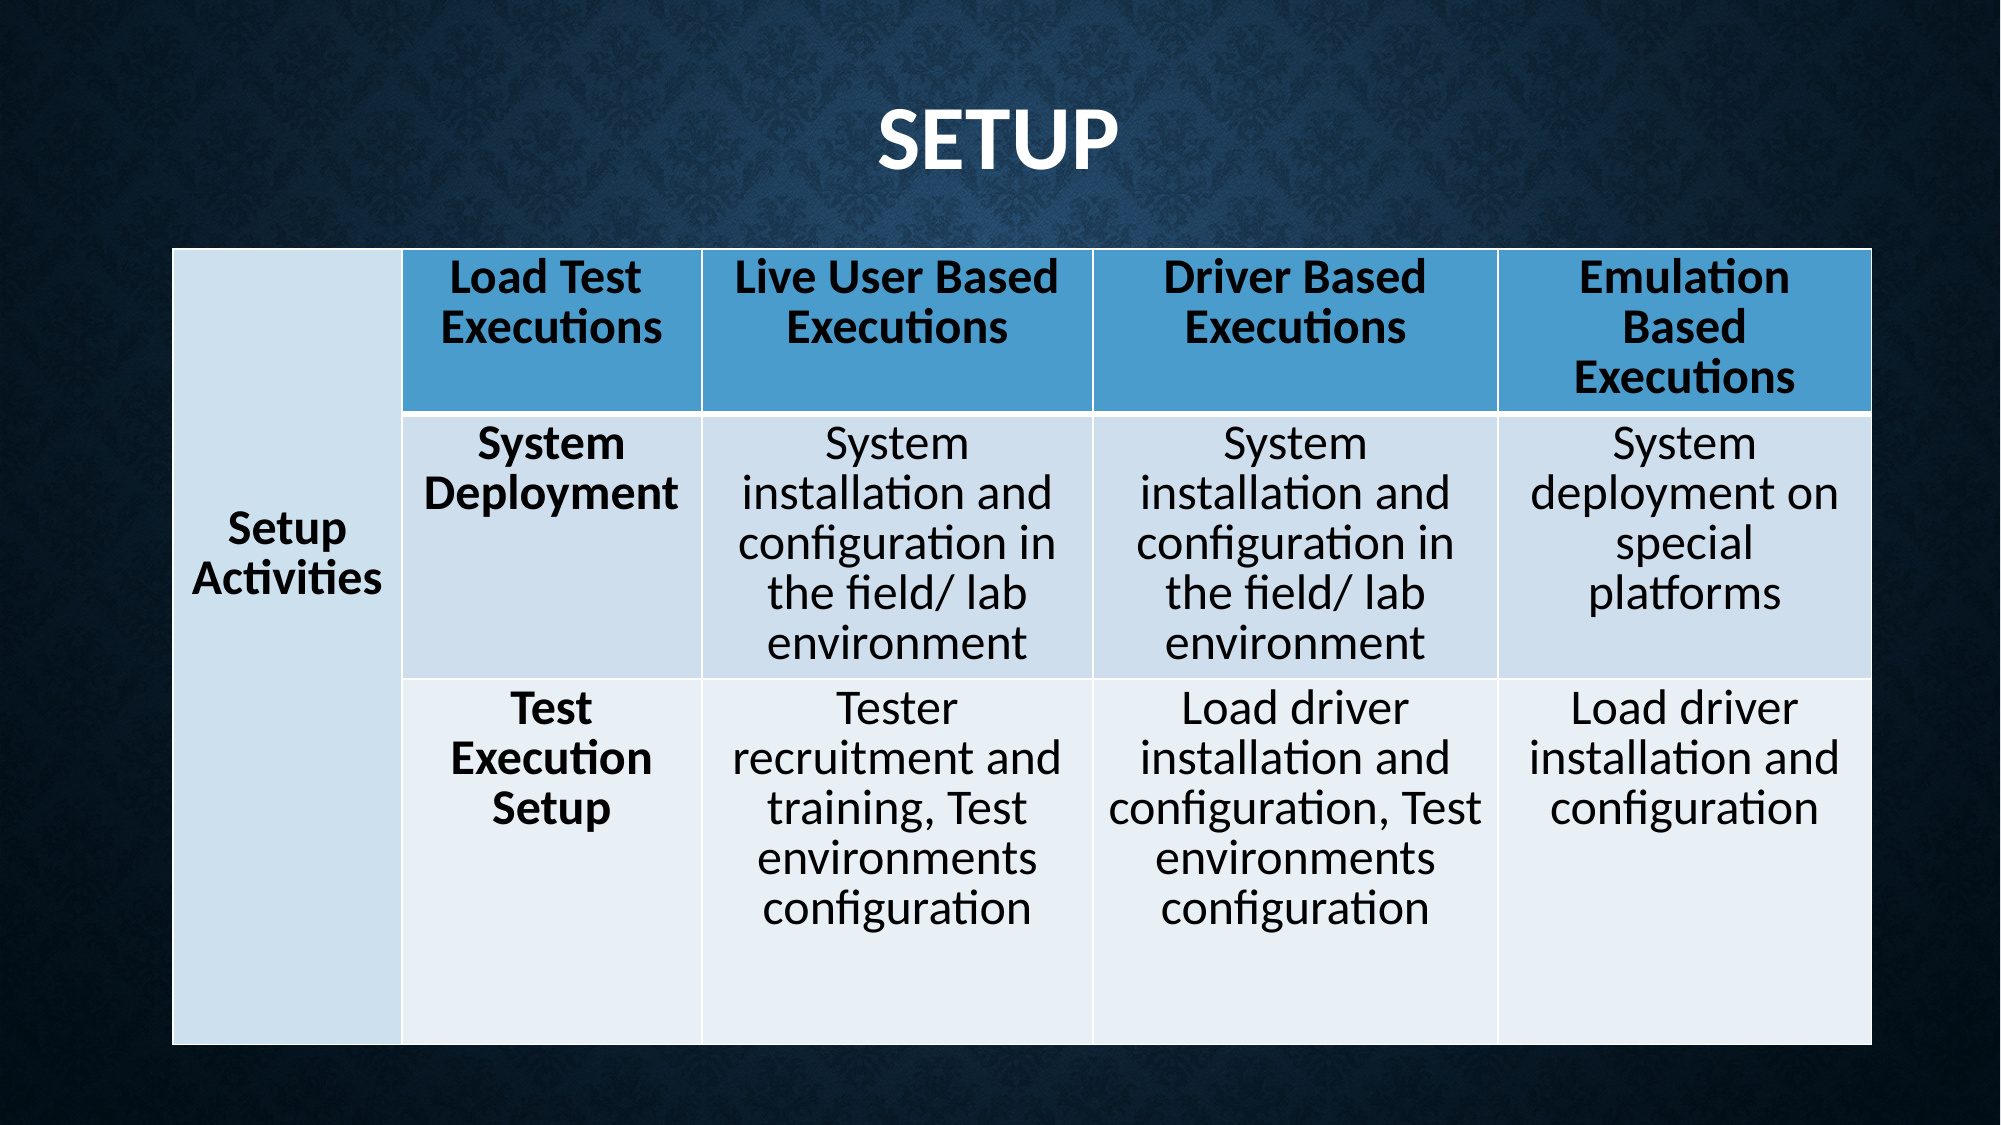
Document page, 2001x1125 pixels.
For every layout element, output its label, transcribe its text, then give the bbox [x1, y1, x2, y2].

table_cell Load driver installation and conﬁguration, Test environments configuration [1094, 680, 1497, 1044]
table_header Emulation Based Executions [1499, 250, 1871, 411]
table_header Load Test Executions [403, 250, 701, 411]
table_cell Tester recruitment and training, Test environments configuration [703, 680, 1092, 1044]
title Setup [149, 31, 1849, 249]
table_cell System Deployment [403, 417, 701, 678]
table_cell Test Execution Setup [403, 680, 701, 1044]
table_header Live User Based Executions [703, 250, 1092, 411]
table_header Setup Activities [174, 250, 401, 1044]
table_header Driver Based Executions [1094, 250, 1497, 411]
table_cell Load driver installation and conﬁguration [1499, 680, 1871, 1044]
table_cell System installation and conﬁguration in the field/ lab environment [703, 417, 1092, 678]
table_cell System installation and conﬁguration in the field/ lab environment [1094, 417, 1497, 678]
table_cell System deployment on special platforms [1499, 417, 1871, 678]
